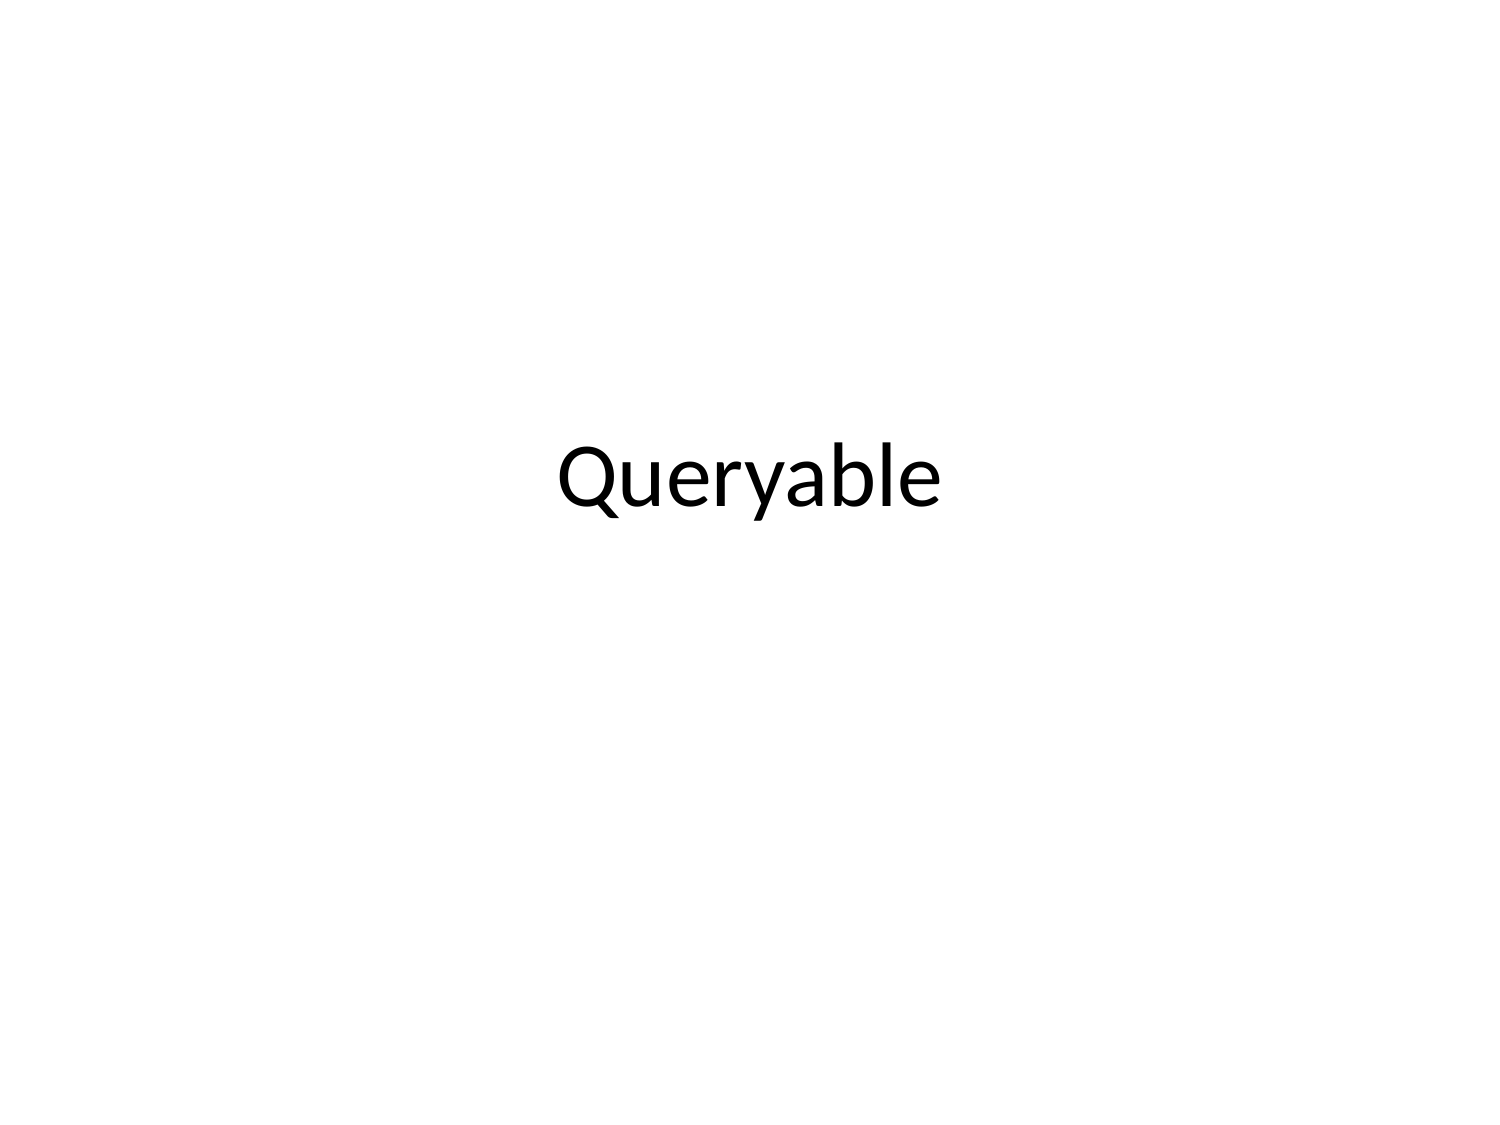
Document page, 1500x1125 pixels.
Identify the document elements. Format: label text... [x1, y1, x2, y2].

title Queryable [112, 349, 1388, 591]
